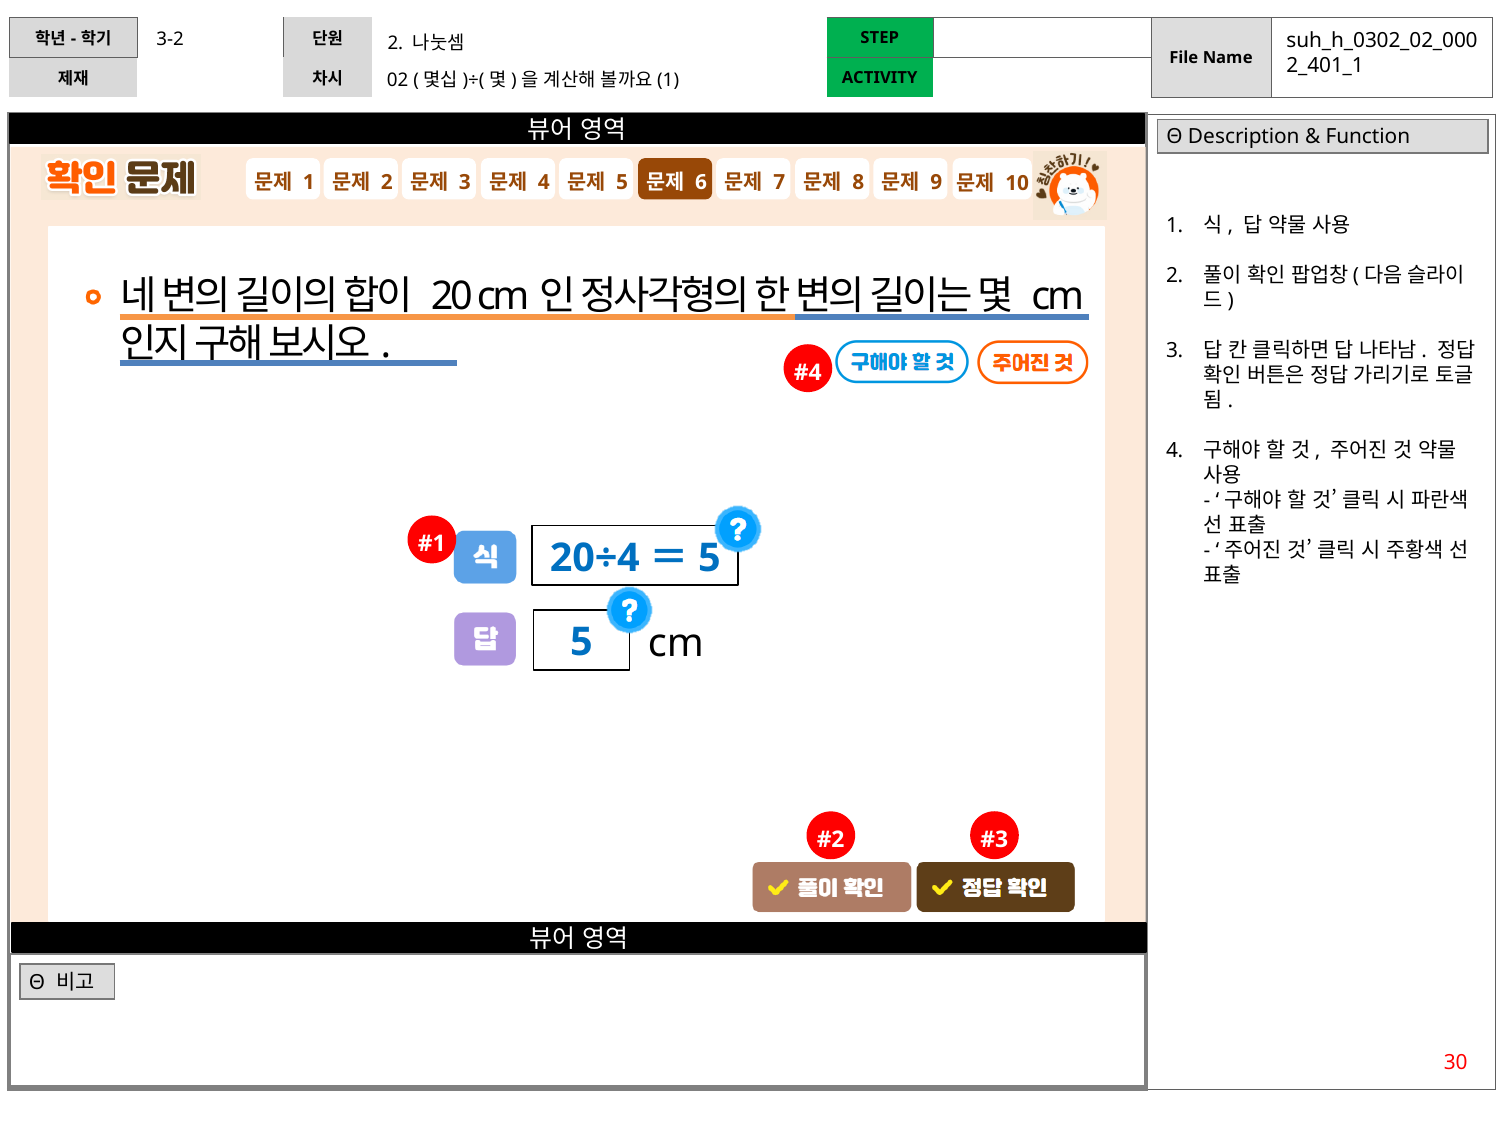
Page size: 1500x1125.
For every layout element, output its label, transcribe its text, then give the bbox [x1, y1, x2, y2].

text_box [533, 581, 660, 671]
picture [453, 526, 520, 587]
text_box suh_h_0302_02_0002_401_1 [1271, 18, 1500, 84]
text_box #2 [804, 809, 858, 857]
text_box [239, 148, 1052, 200]
text_box #3 [968, 809, 1021, 857]
text_box 식, 답 약물 사용 풀이 확인 팝업창(다음 슬라이드) 답 칸 클릭하면 답 나타남. 정답 확인 버튼은 정답 가리기로 토글 됨. 구해야 할 것, 주어진 것 약물 사용 - ‘구해야 할 것’ 클릭 시 파란색 선 표출 - ‘주어진 것’ 클릭 시 주황색 선 표출 [1151, 179, 1500, 594]
picture [1033, 151, 1107, 220]
picture [975, 337, 1089, 386]
text_box 3-2 [141, 18, 284, 55]
text_box 2. 나눗셈 [372, 23, 828, 48]
picture [832, 338, 971, 386]
text_box #4 [781, 342, 828, 395]
picture [915, 858, 1078, 913]
text_box cm [664, 609, 726, 673]
picture [82, 285, 103, 307]
picture [449, 609, 519, 669]
table_header Θ Description & Function [1158, 120, 1487, 152]
text_box 02 (몇십)÷(몇)을 계산해 볼까요(1) [372, 60, 821, 96]
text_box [531, 500, 768, 586]
picture [41, 154, 201, 200]
picture [749, 858, 912, 914]
text_box 네 변의 길이의 합이 20 cm인 정사각형의 한 변의 길이는 몇 cm인지 구해 보시오. [105, 263, 1109, 373]
text_box #1 [405, 513, 454, 566]
